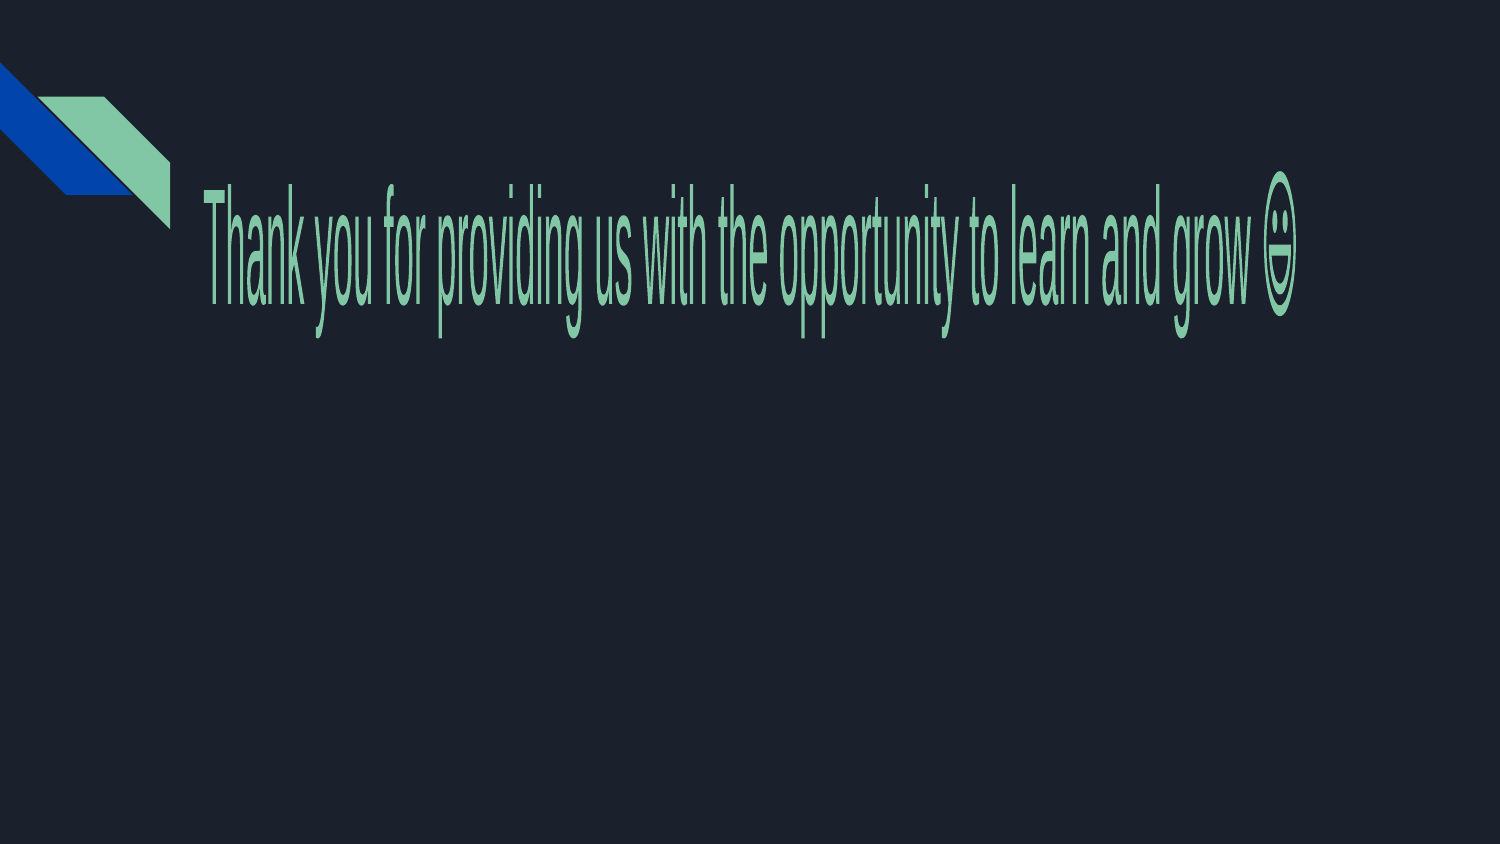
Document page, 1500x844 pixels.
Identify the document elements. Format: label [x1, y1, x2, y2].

text_box [1060, 214, 1070, 304]
